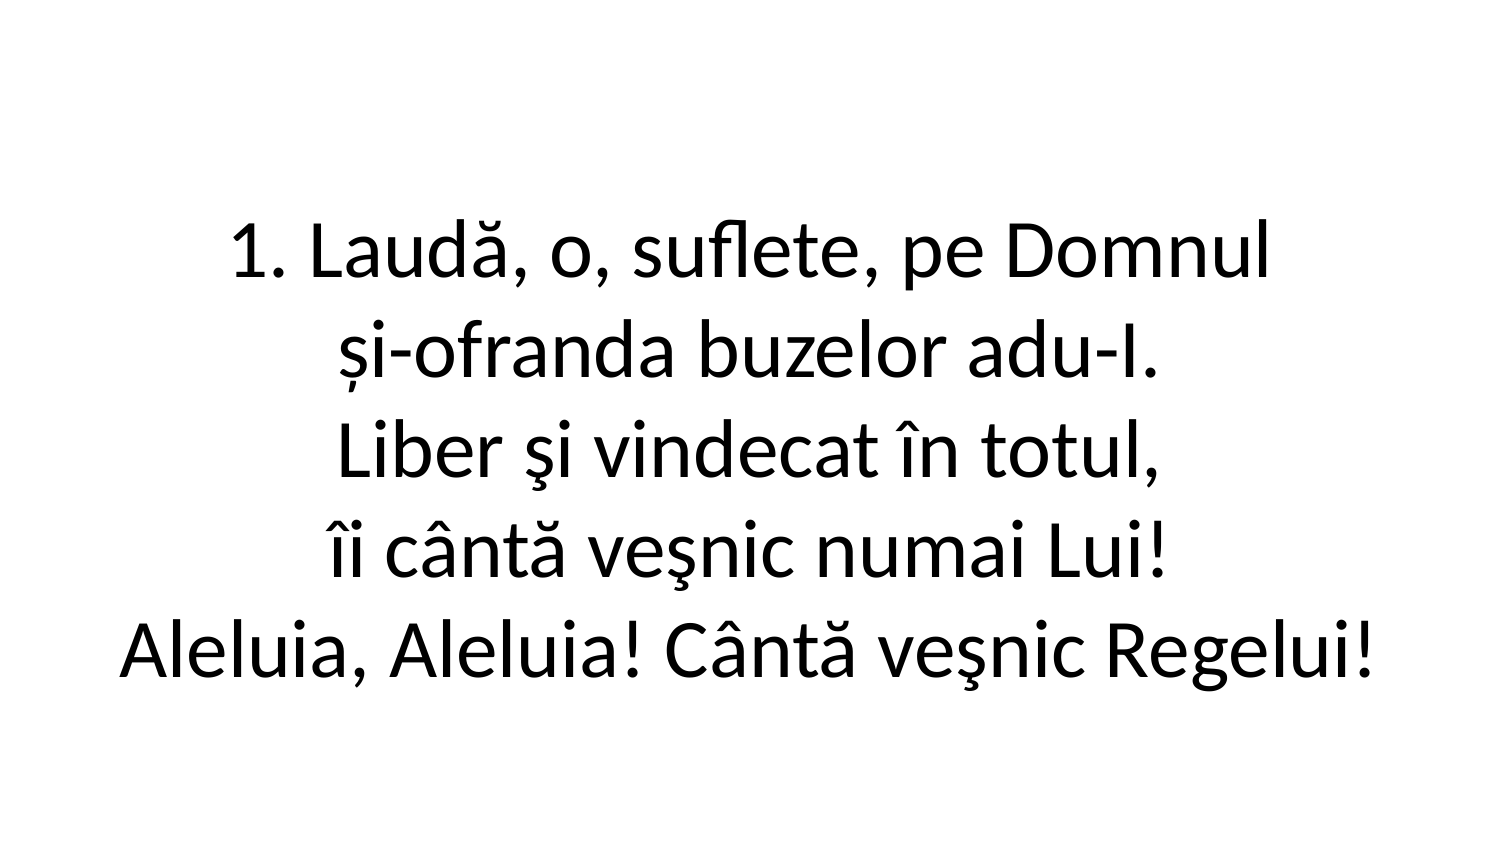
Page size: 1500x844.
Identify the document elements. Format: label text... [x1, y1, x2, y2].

text_box 1. Laudă, o, suflete, pe Domnul și-ofranda buzelor adu-I. Liber şi vindecat în totul, îi cântă veşnic numai Lui! Aleluia, Aleluia! Cântă veşnic Regelui! [104, 142, 1396, 702]
